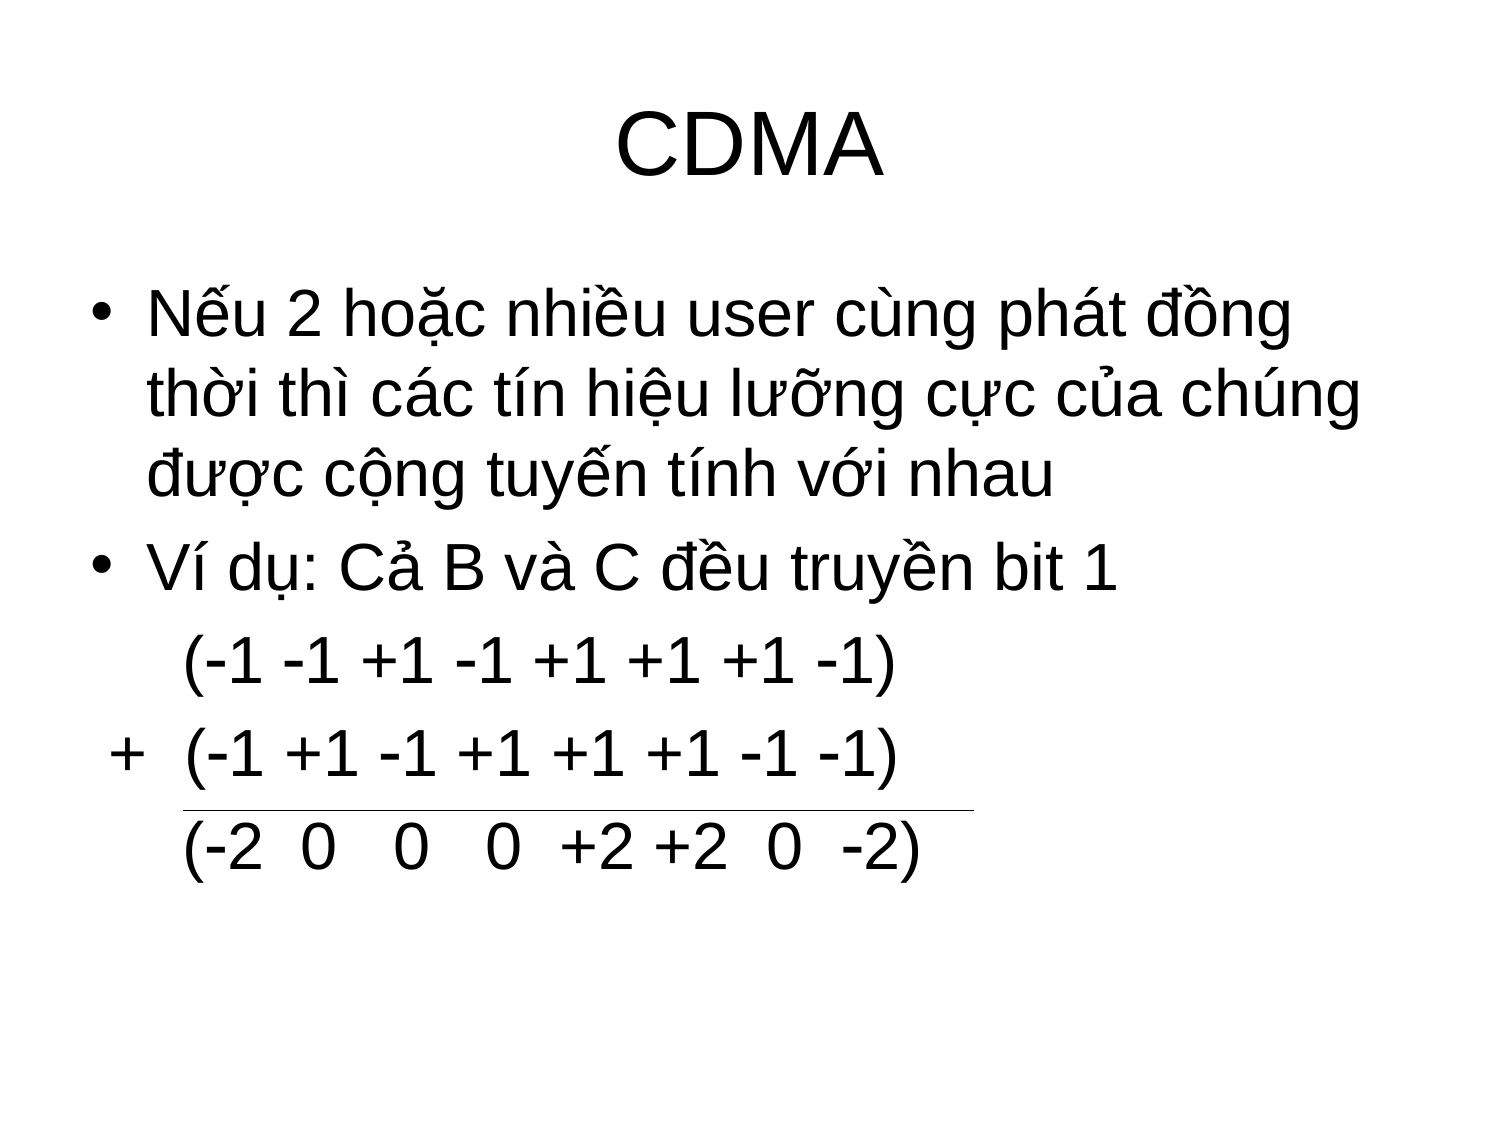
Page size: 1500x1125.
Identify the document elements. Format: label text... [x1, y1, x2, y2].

title CDMA [75, 45, 1425, 233]
list Nếu 2 hoặc nhiều user cùng phát đồng thời thì các tín hiệu lưỡng cực của chúng được cộng tuyến tính với nhau Ví dụ: Cả B và C đều truyền bit 1 (1 1 +1 1 +1 +1 +1 1) + (1 +1 1 +1 +1 +1 1 1) (2 0 0 0 +2 +2 0 2) [75, 262, 1425, 1005]
